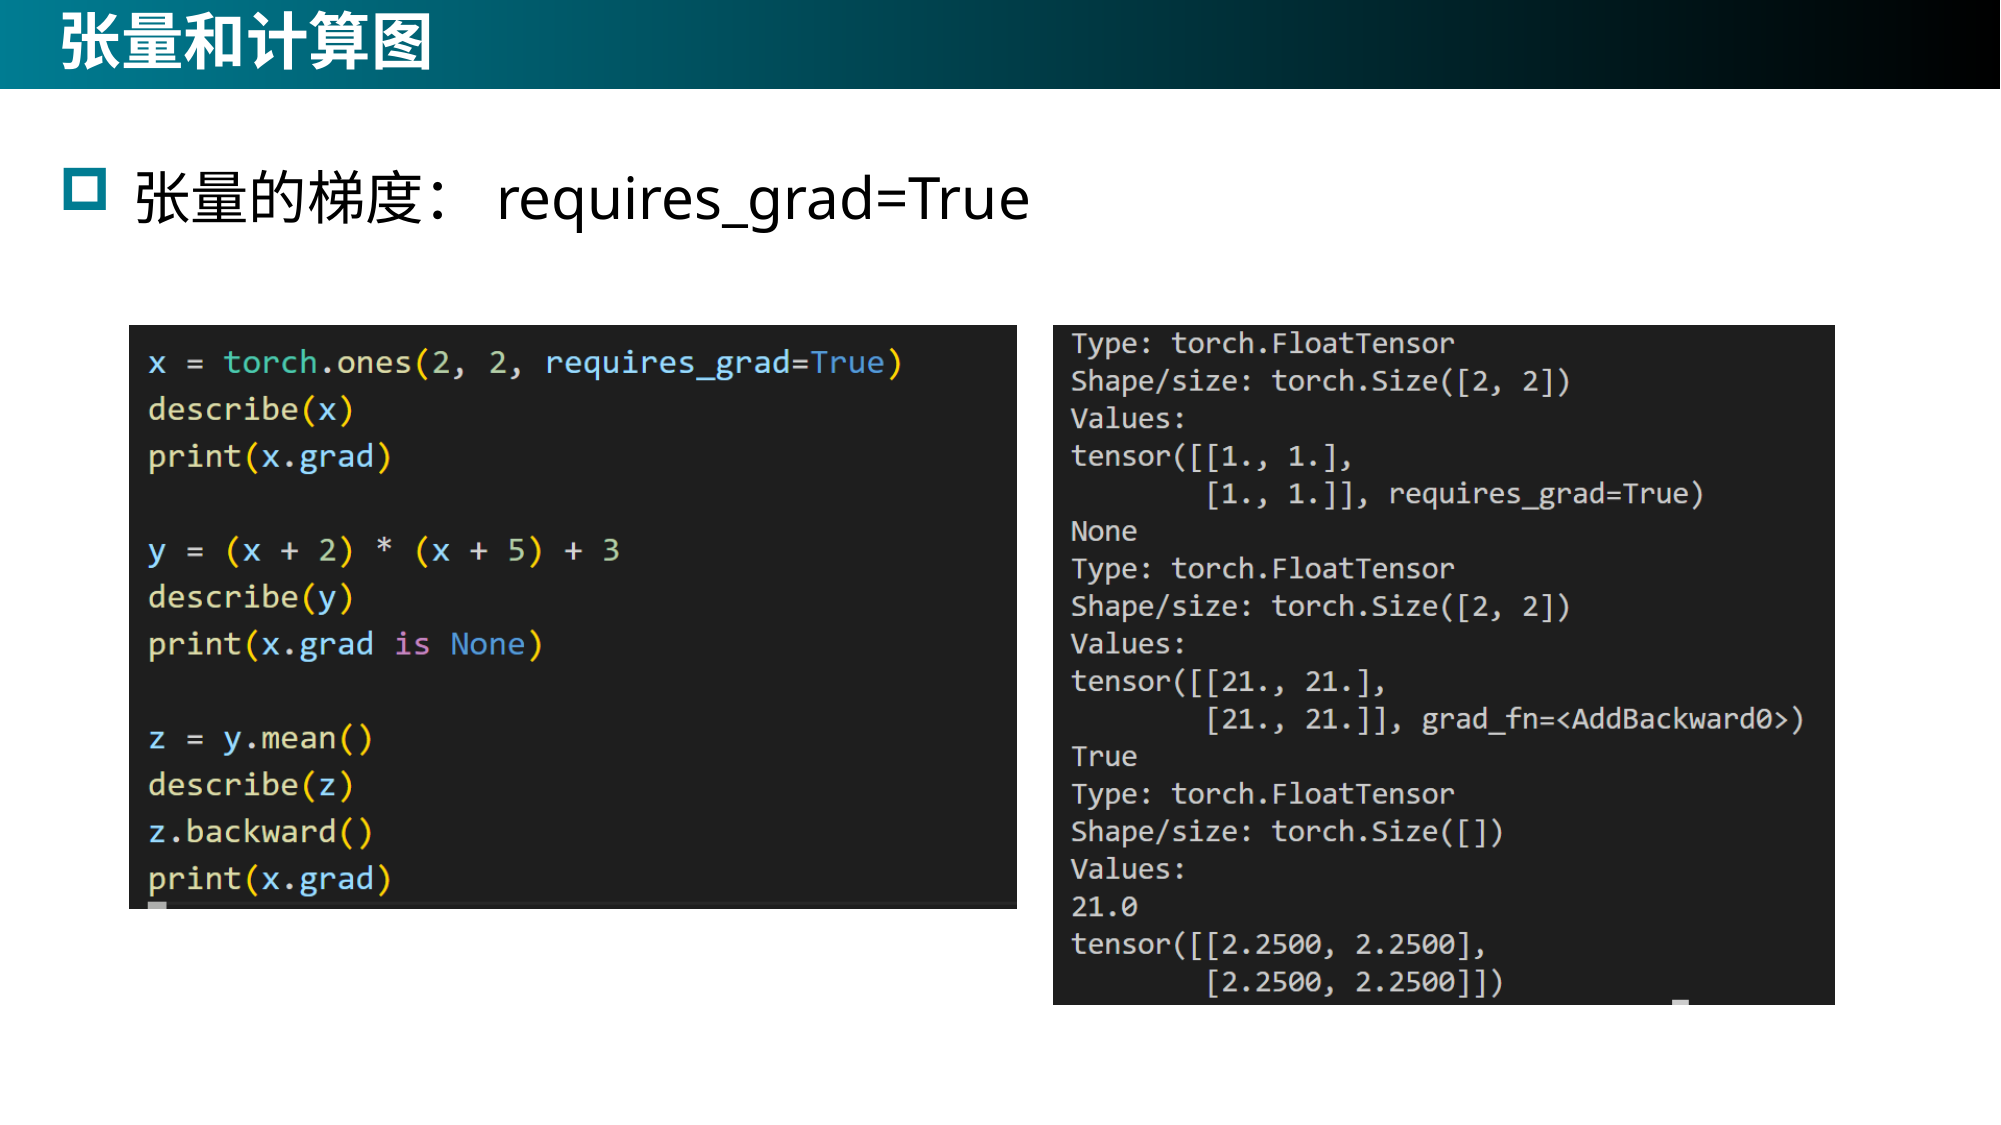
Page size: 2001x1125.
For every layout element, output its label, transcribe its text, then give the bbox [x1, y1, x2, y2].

picture [129, 325, 1017, 909]
title 张量和计算图 [0, 0, 2000, 88]
list 张量的梯度：requires_grad=True [0, 88, 2000, 1094]
picture [1053, 325, 1835, 1005]
